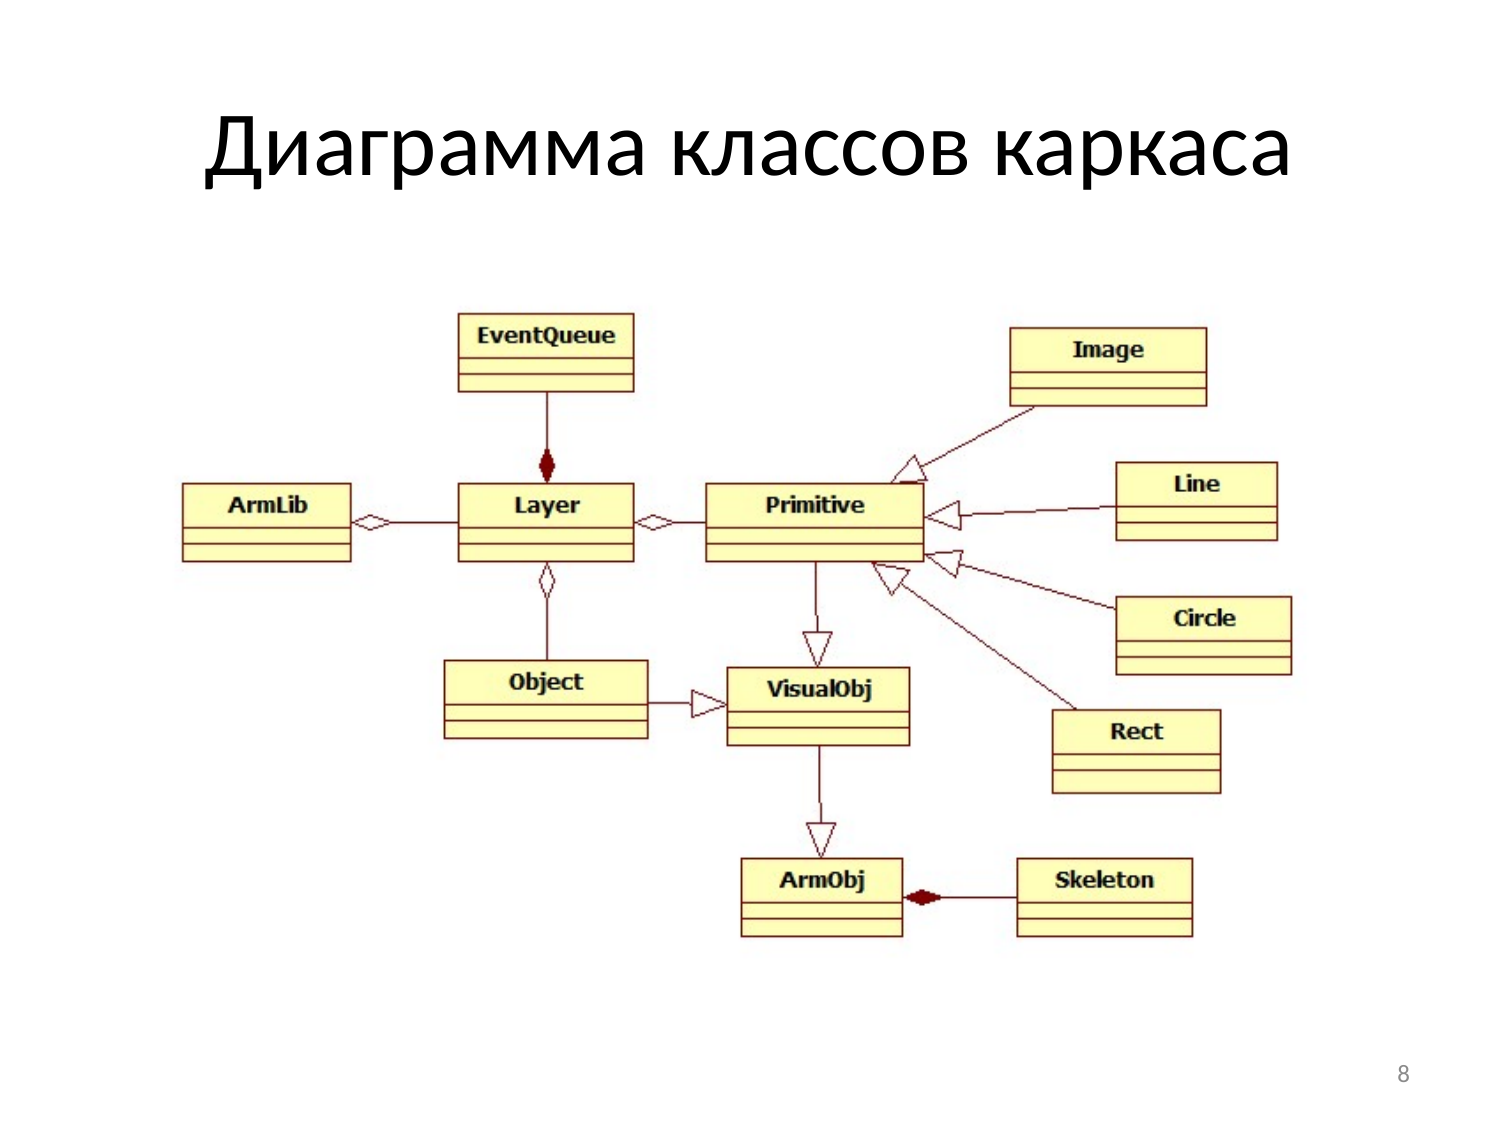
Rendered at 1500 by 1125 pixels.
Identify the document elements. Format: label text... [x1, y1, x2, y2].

slide_number 8 [1074, 1042, 1425, 1103]
title Диаграмма классов каркаса [75, 45, 1425, 233]
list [147, 278, 1328, 974]
